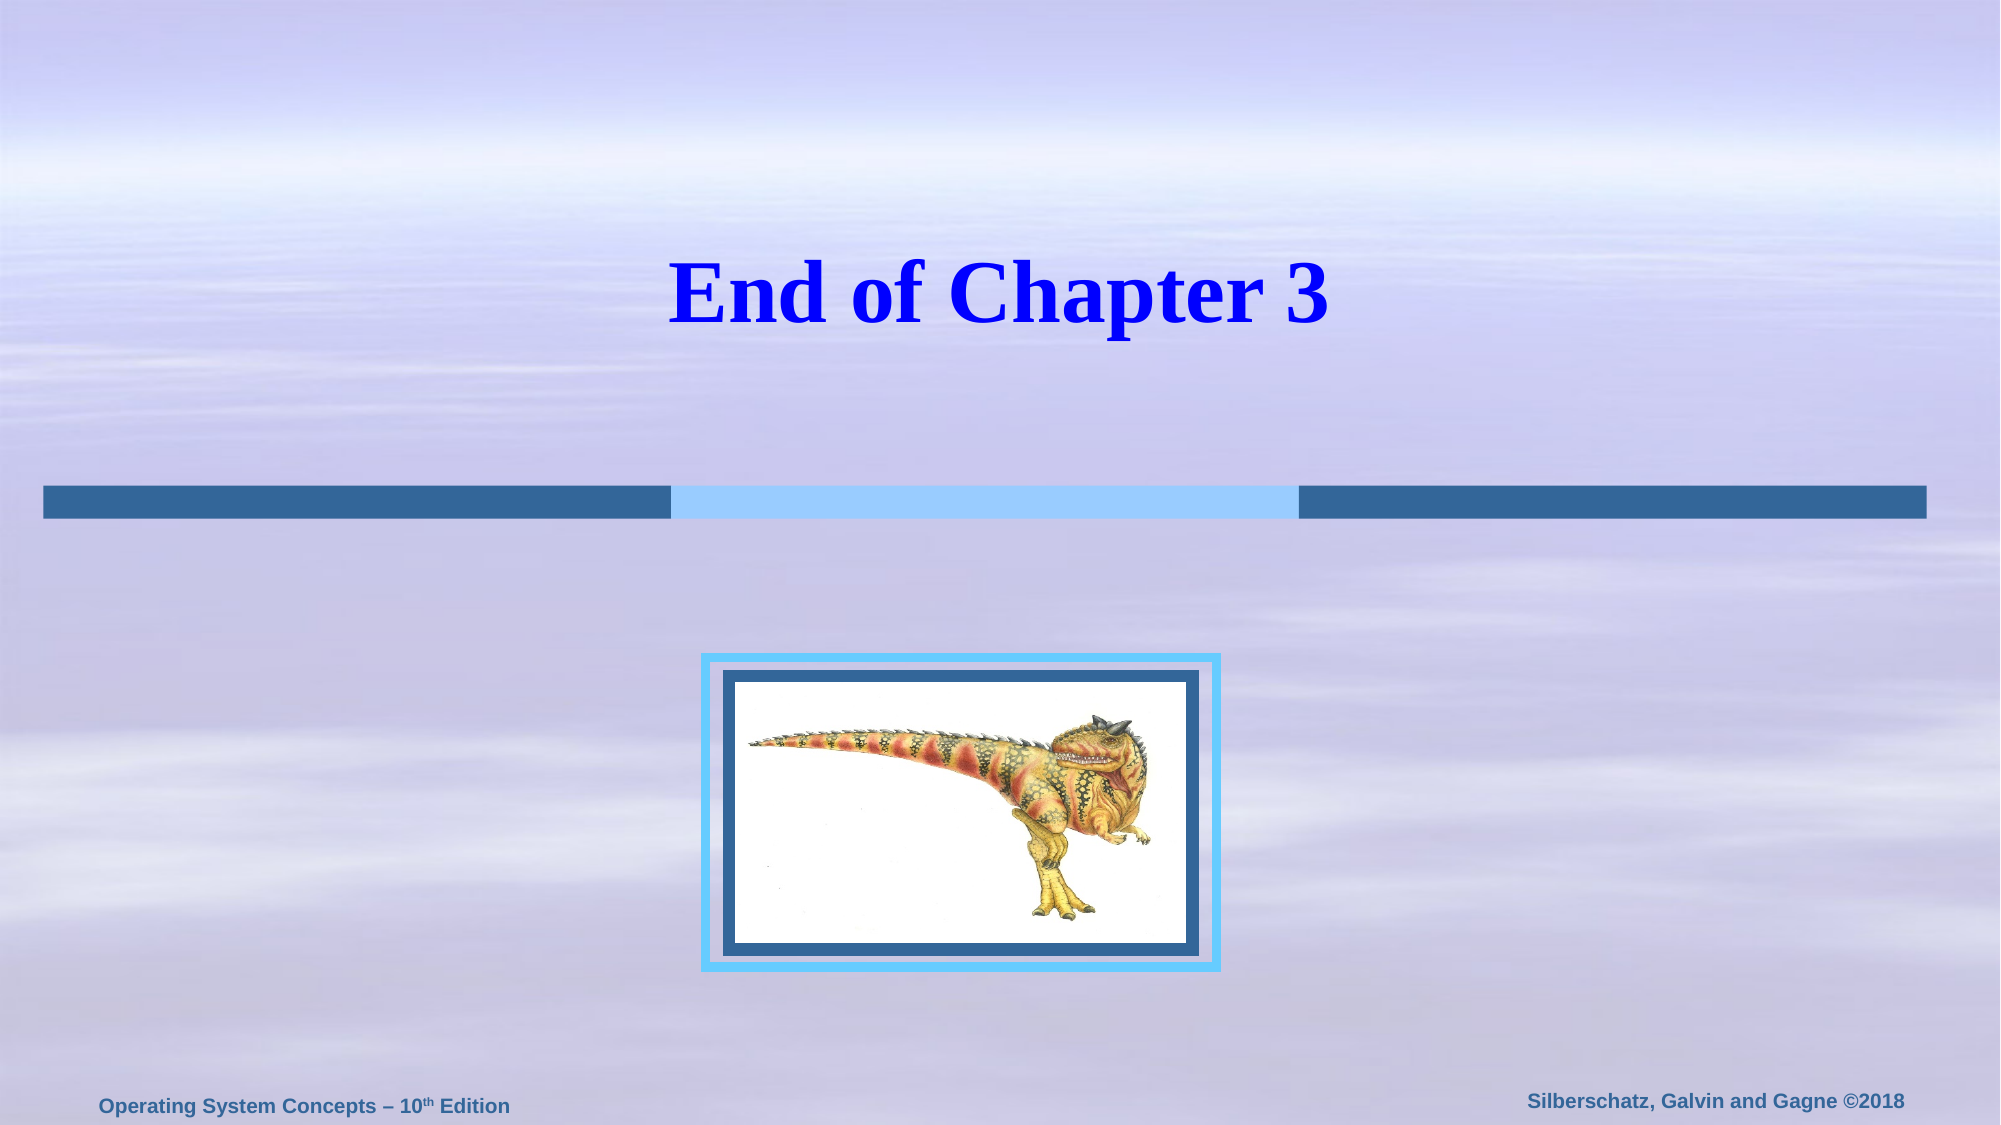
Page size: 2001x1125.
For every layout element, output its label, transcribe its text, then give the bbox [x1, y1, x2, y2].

title End of Chapter 3 [150, 112, 1850, 462]
picture [0, 0, 2001, 1125]
